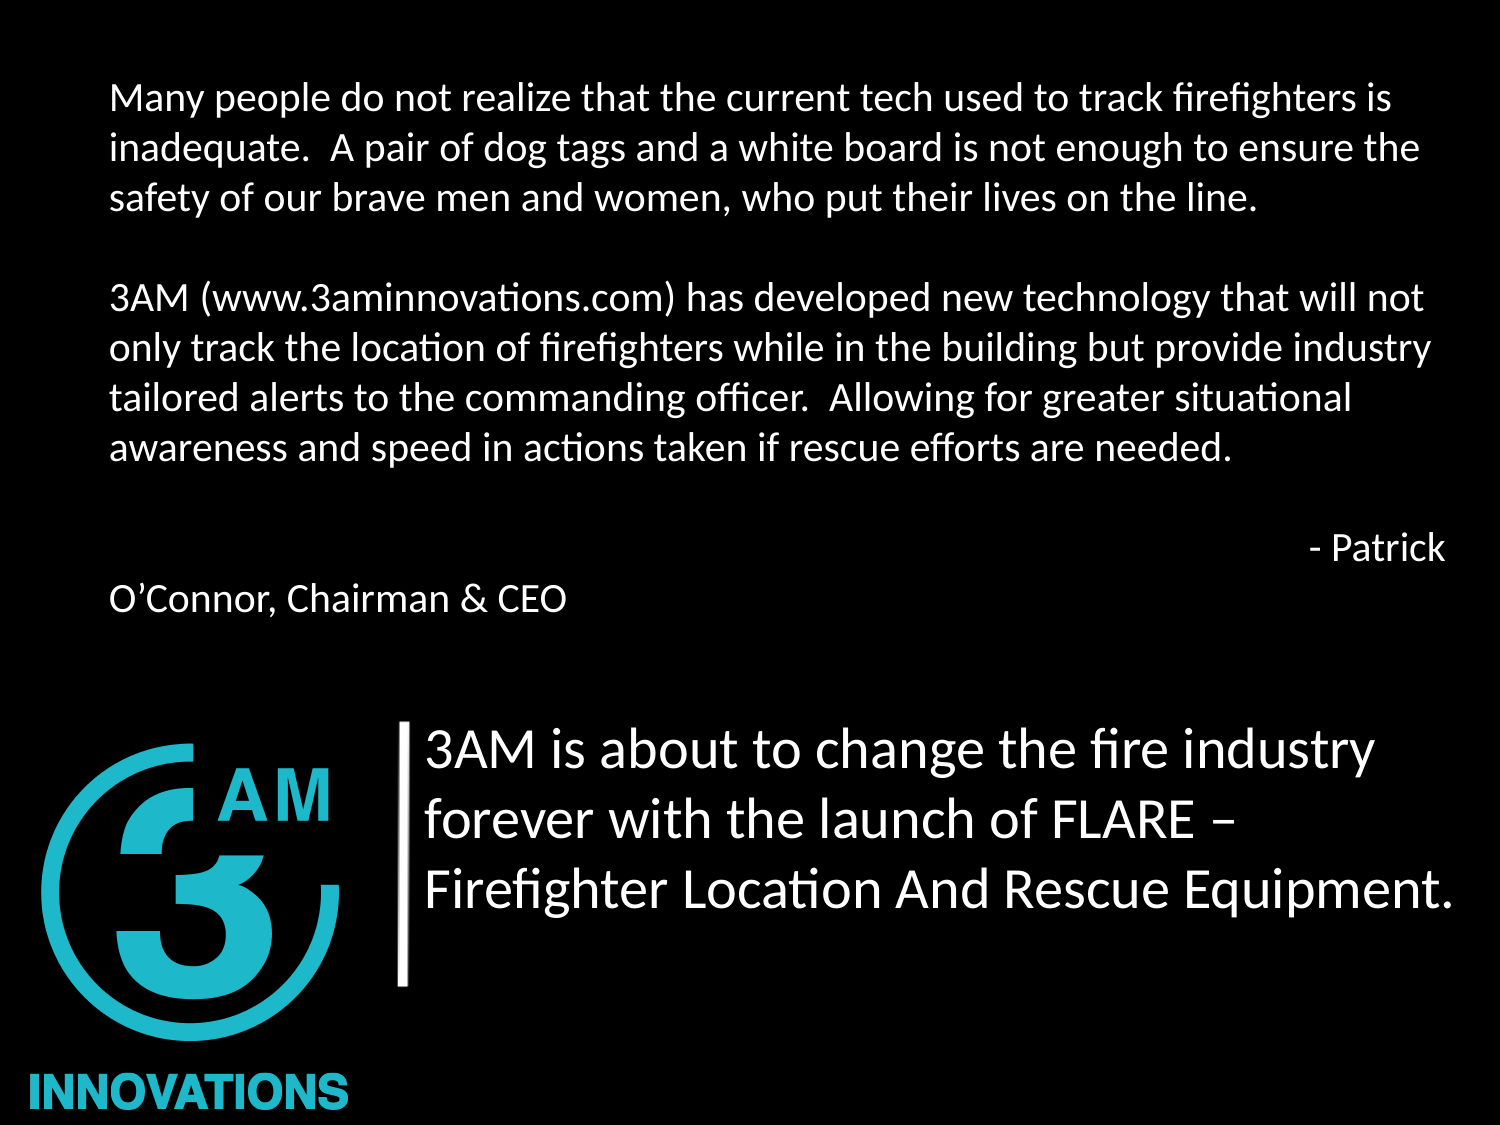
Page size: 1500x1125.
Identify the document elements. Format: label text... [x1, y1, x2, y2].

text_box Many people do not realize that the current tech used to track firefighters is inadequate. A pair of dog tags and a white board is not enough to ensure the safety of our brave men and women, who put their lives on the line. 3AM (www.3aminnovations.com) has developed new technology that will not only track the location of firefighters while in the building but provide industry tailored alerts to the commanding officer. Allowing for greater situational awareness and speed in actions taken if rescue efforts are needed. - Patrick O’Connor, Chairman & CEO [94, 62, 1472, 718]
picture [22, 703, 446, 1110]
text_box 3AM is about to change the fire industry forever with the launch of FLARE – Firefighter Location And Rescue Equipment. [409, 703, 1472, 1043]
